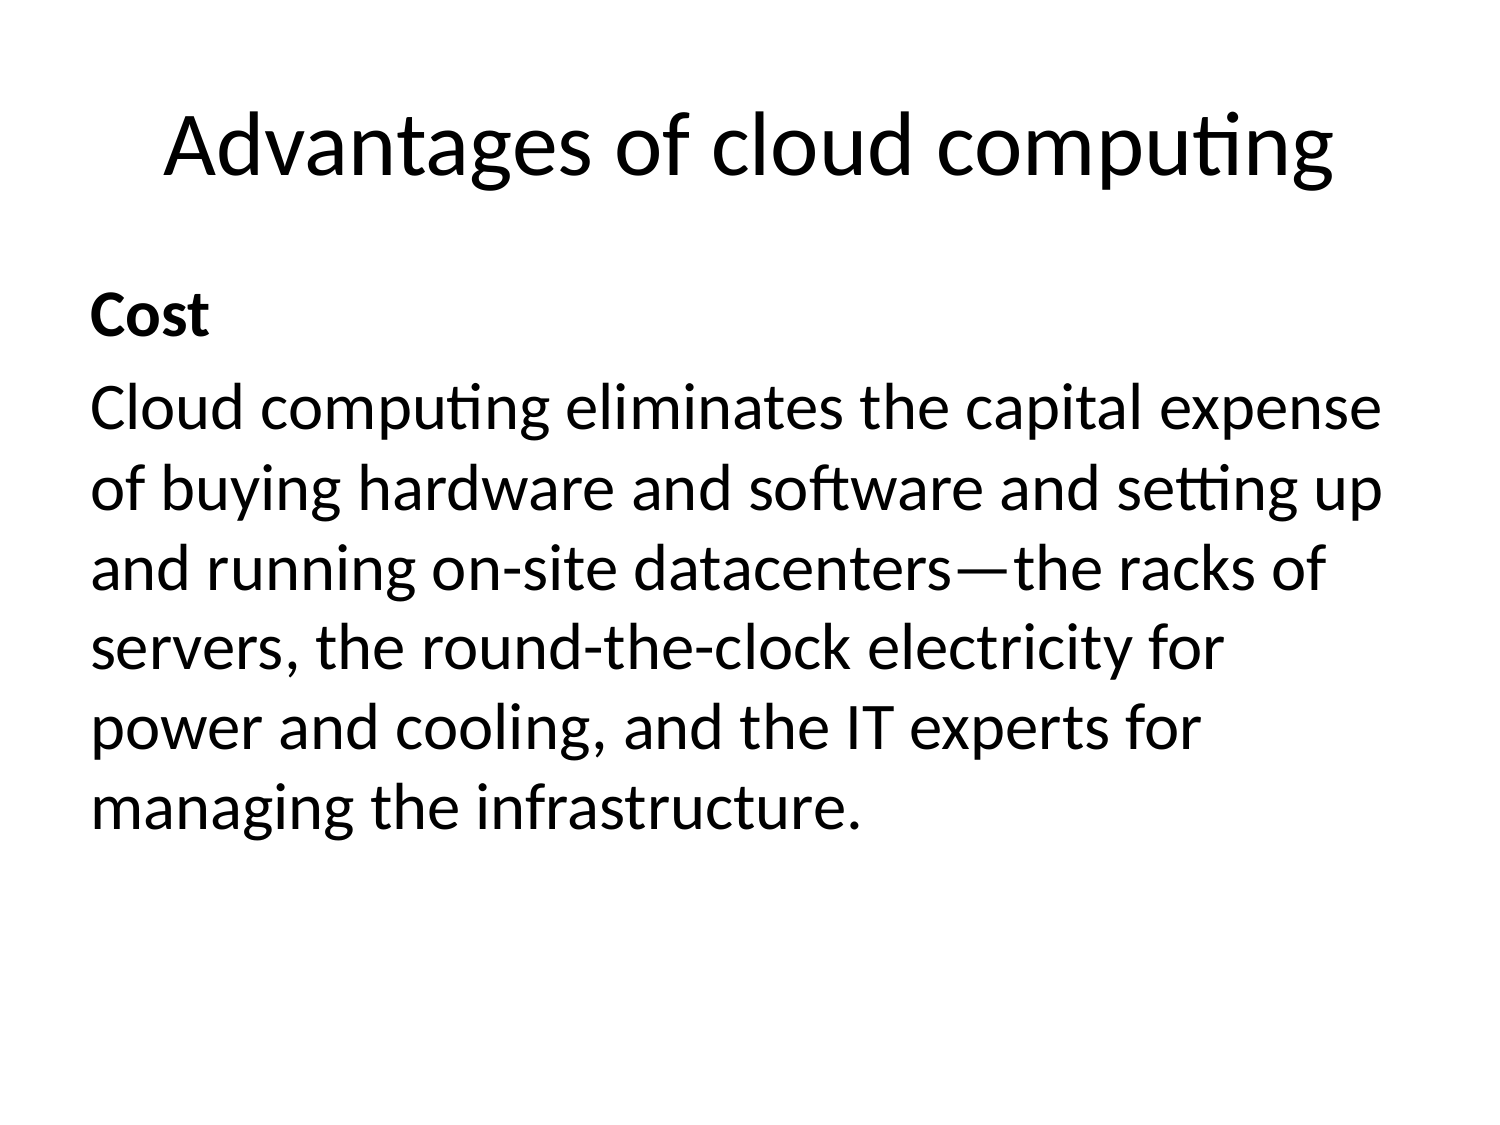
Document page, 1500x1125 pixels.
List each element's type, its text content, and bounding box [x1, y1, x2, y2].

list Cost Cloud computing eliminates the capital expense of buying hardware and software and setting up and running on-site datacenters—the racks of servers, the round-the-clock electricity for power and cooling, and the IT experts for managing the infrastructure. [75, 262, 1425, 1005]
title Advantages of cloud computing [75, 45, 1425, 233]
